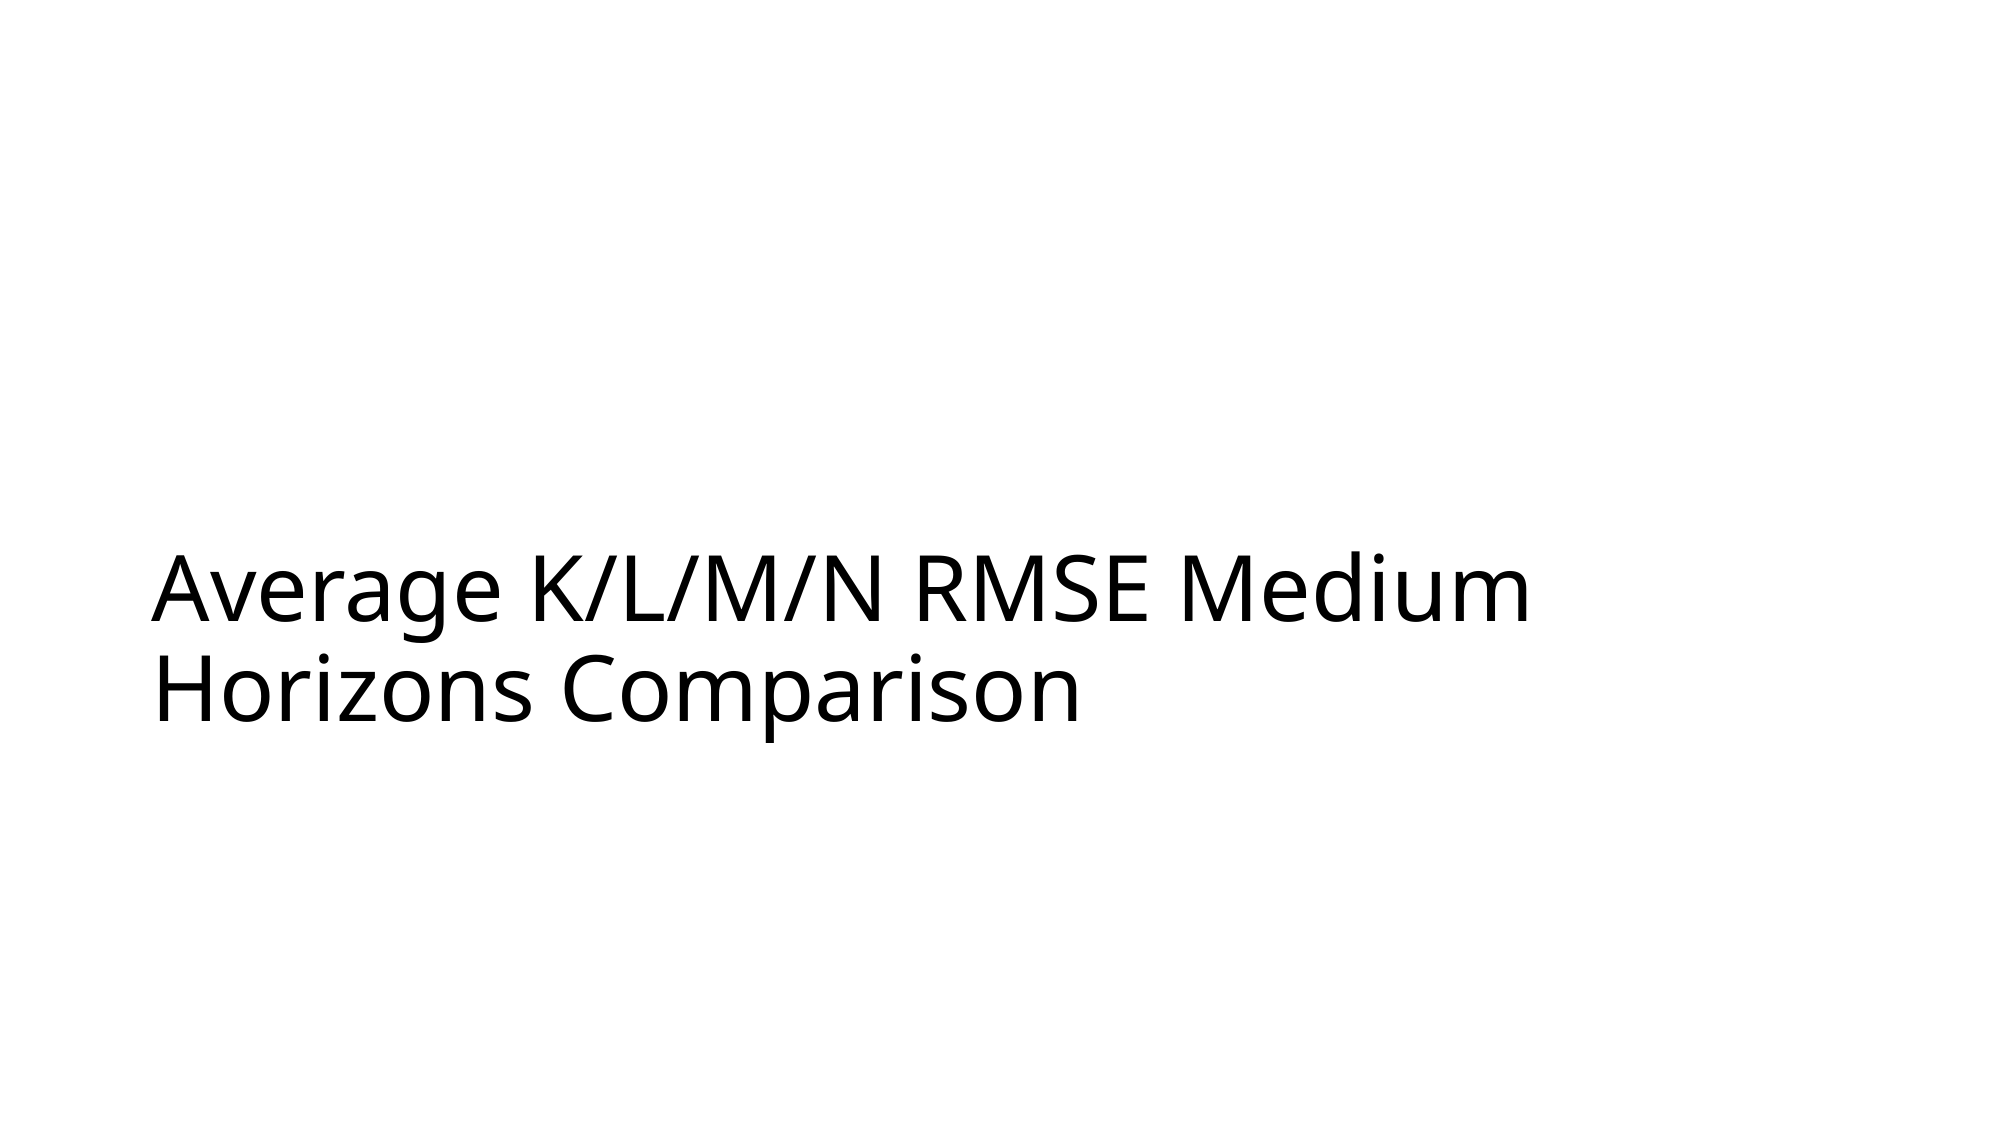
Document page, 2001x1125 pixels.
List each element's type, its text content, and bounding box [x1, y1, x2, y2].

title Average K/L/M/N RMSE Medium Horizons Comparison [136, 280, 1862, 749]
